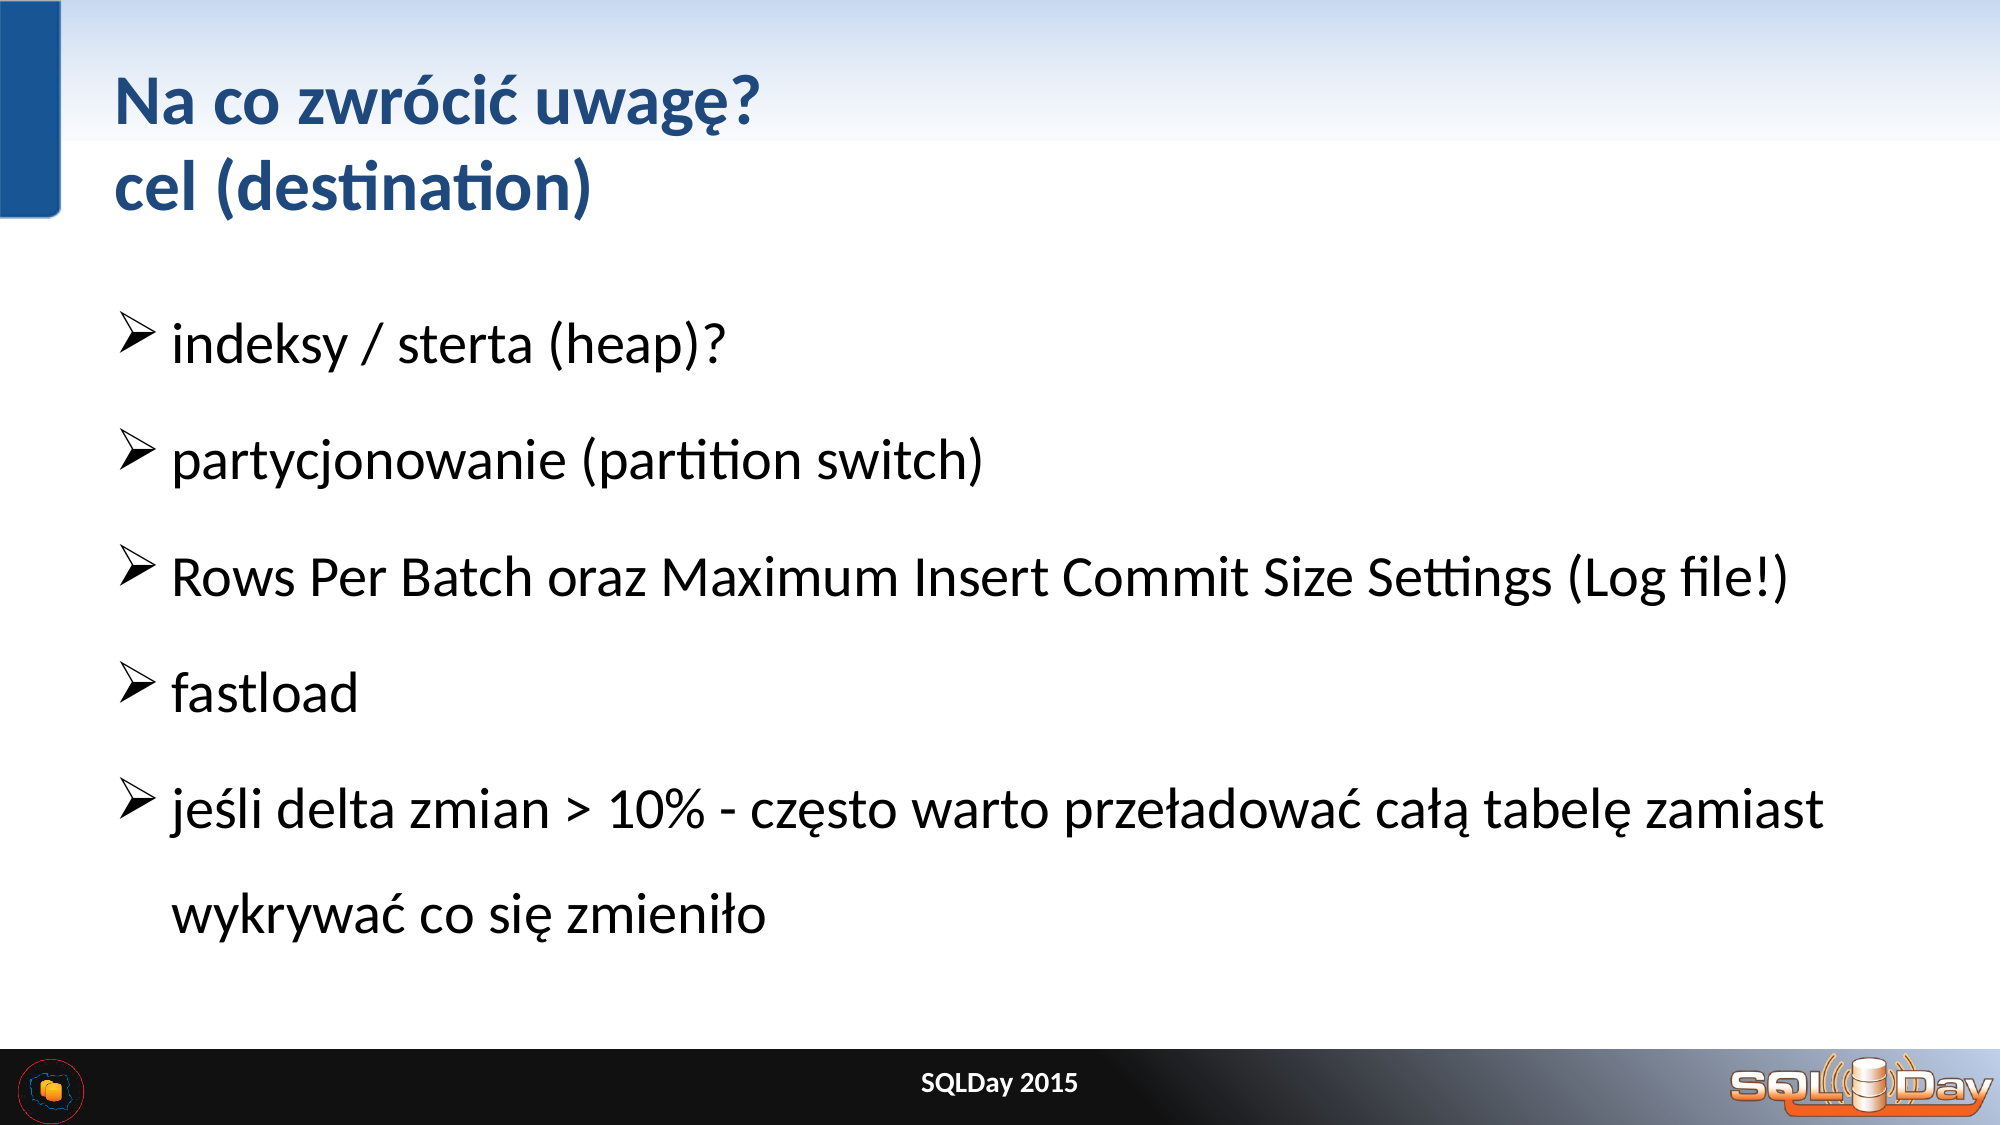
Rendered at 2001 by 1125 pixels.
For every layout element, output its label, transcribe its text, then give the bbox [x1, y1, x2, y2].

title Na co zwrócić uwagę? cel (destination) [99, 45, 1900, 233]
picture [16, 1057, 85, 1125]
picture [1730, 1053, 1994, 1117]
picture [0, 0, 62, 219]
list indeksy / sterta (heap)? partycjonowanie (partition switch) Rows Per Batch oraz Maximum Insert Commit Size Settings (Log file!) fastload jeśli delta zmian > 10% - często warto przeładować całą tabelę zamiast wykrywać co się zmieniło [99, 262, 1900, 1005]
